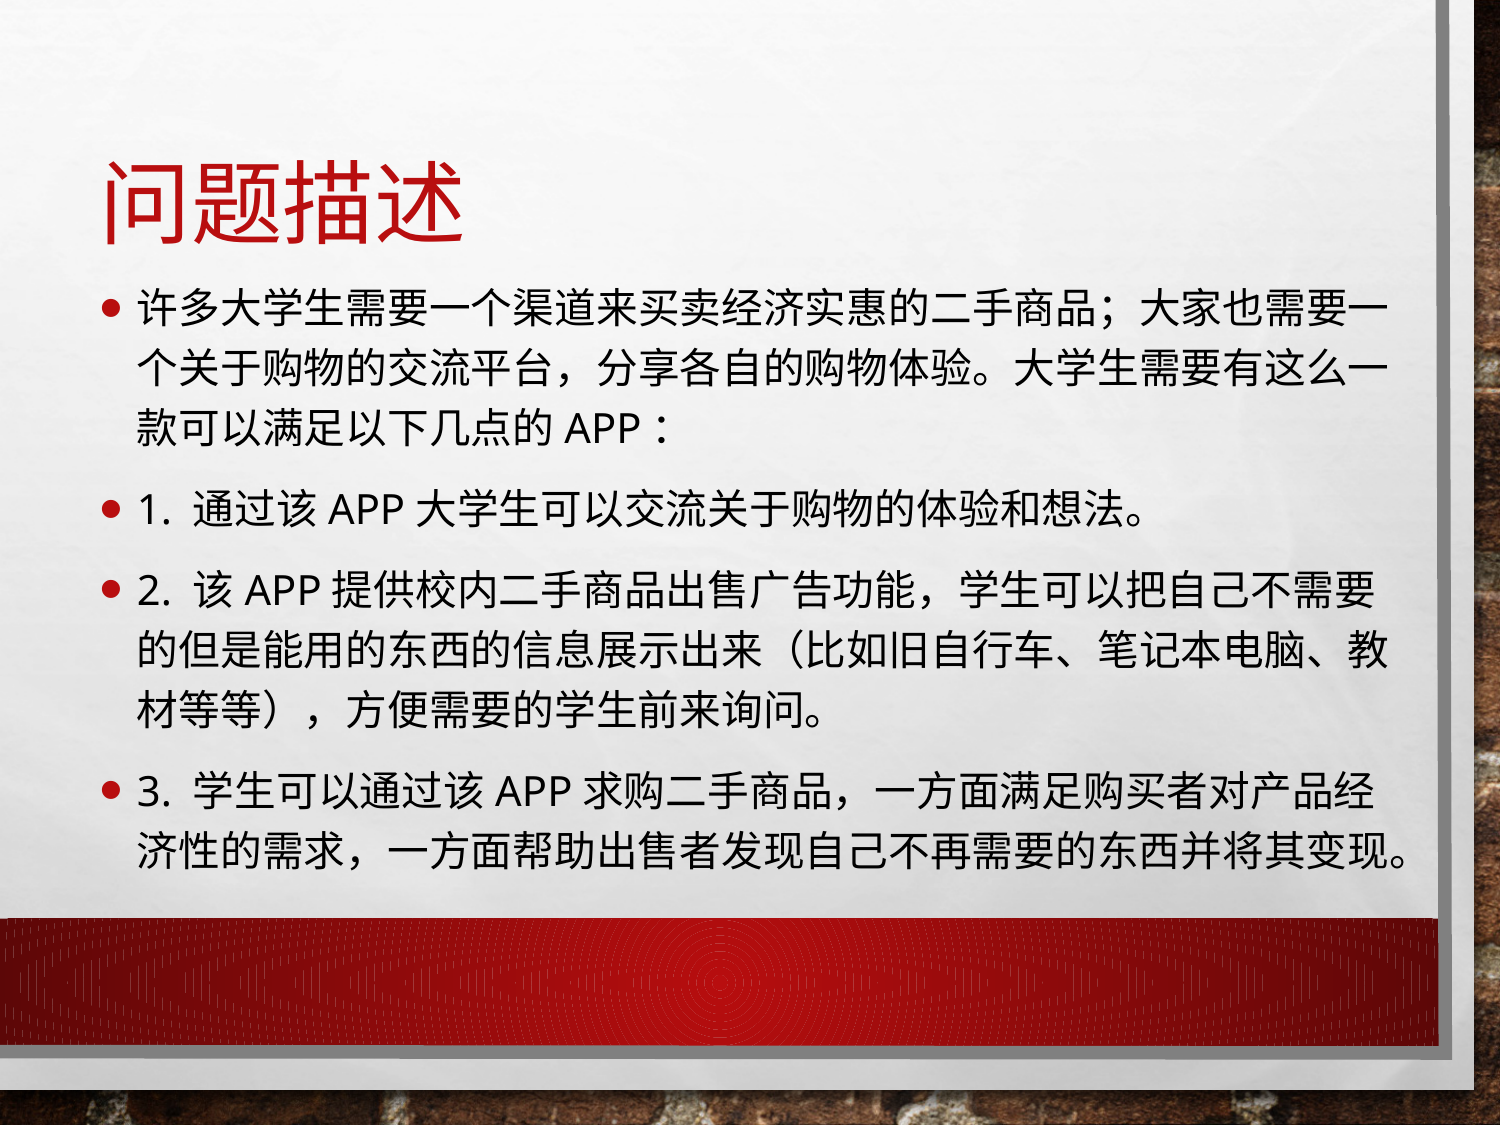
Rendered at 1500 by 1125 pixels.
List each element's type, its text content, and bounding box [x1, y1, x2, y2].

list 许多大学生需要一个渠道来买卖经济实惠的二手商品；大家也需要一个关于购物的交流平台，分享各自的购物体验。大学生需要有这么一款可以满足以下几点的app： 1. 通过该app大学生可以交流关于购物的体验和想法。 2. 该app提供校内二手商品出售广告功能，学生可以把自己不需要的但是能用的东西的信息展示出来（比如旧自行车、笔记本电脑、教材等等），方便需要的学生前来询问。 3. 学生可以通过该app求购二手商品，一方面满足购买者对产品经济性的需求，一方面帮助出售者发现自己不再需要的东西并将其变现。 [84, 264, 1414, 844]
title 问题描述 [84, 112, 1364, 264]
picture [0, 0, 1500, 1125]
